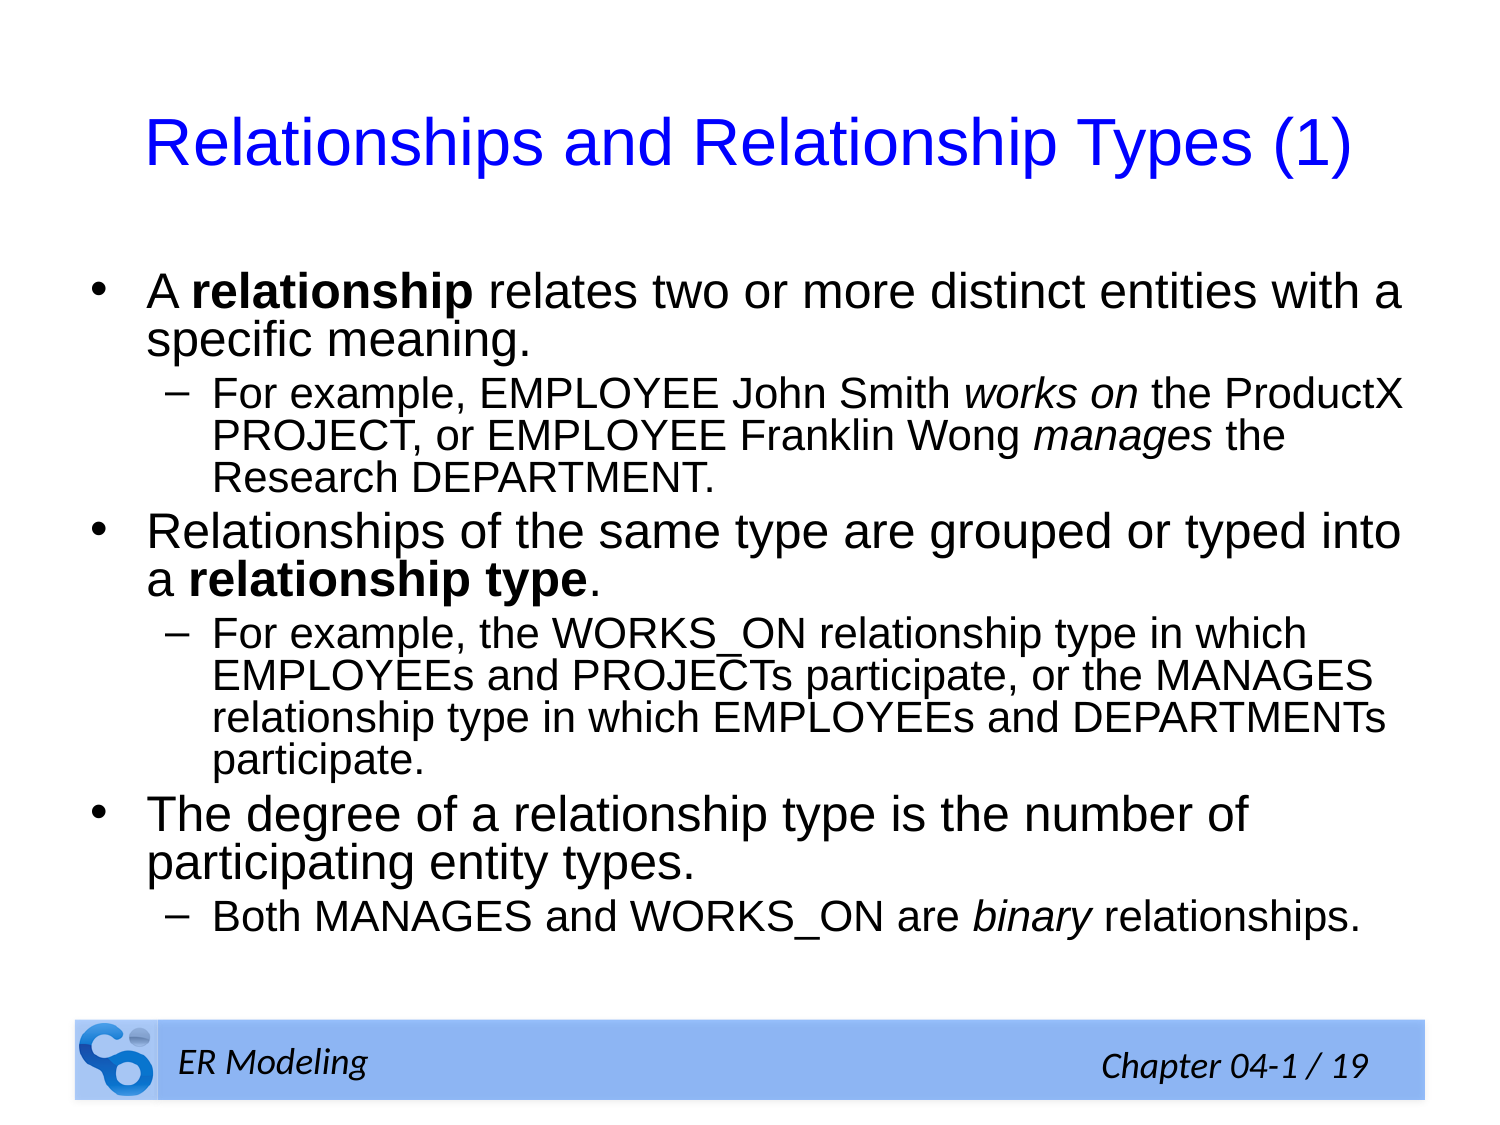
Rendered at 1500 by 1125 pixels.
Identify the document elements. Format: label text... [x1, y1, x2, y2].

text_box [74, 1019, 1426, 1101]
list A relationship relates two or more distinct entities with a specific meaning. For example, EMPLOYEE John Smith works on the ProductX PROJECT, or EMPLOYEE Franklin Wong manages the Research DEPARTMENT. Relationships of the same type are grouped or typed into a relationship type. For example, the WORKS_ON relationship type in which EMPLOYEEs and PROJECTs participate, or the MANAGES relationship type in which EMPLOYEEs and DEPARTMENTs participate. The degree of a relationship type is the number of participating entity types. Both MANAGES and WORKS_ON are binary relationships. [75, 262, 1425, 1005]
title Relationships and Relationship Types (1) [75, 45, 1425, 233]
